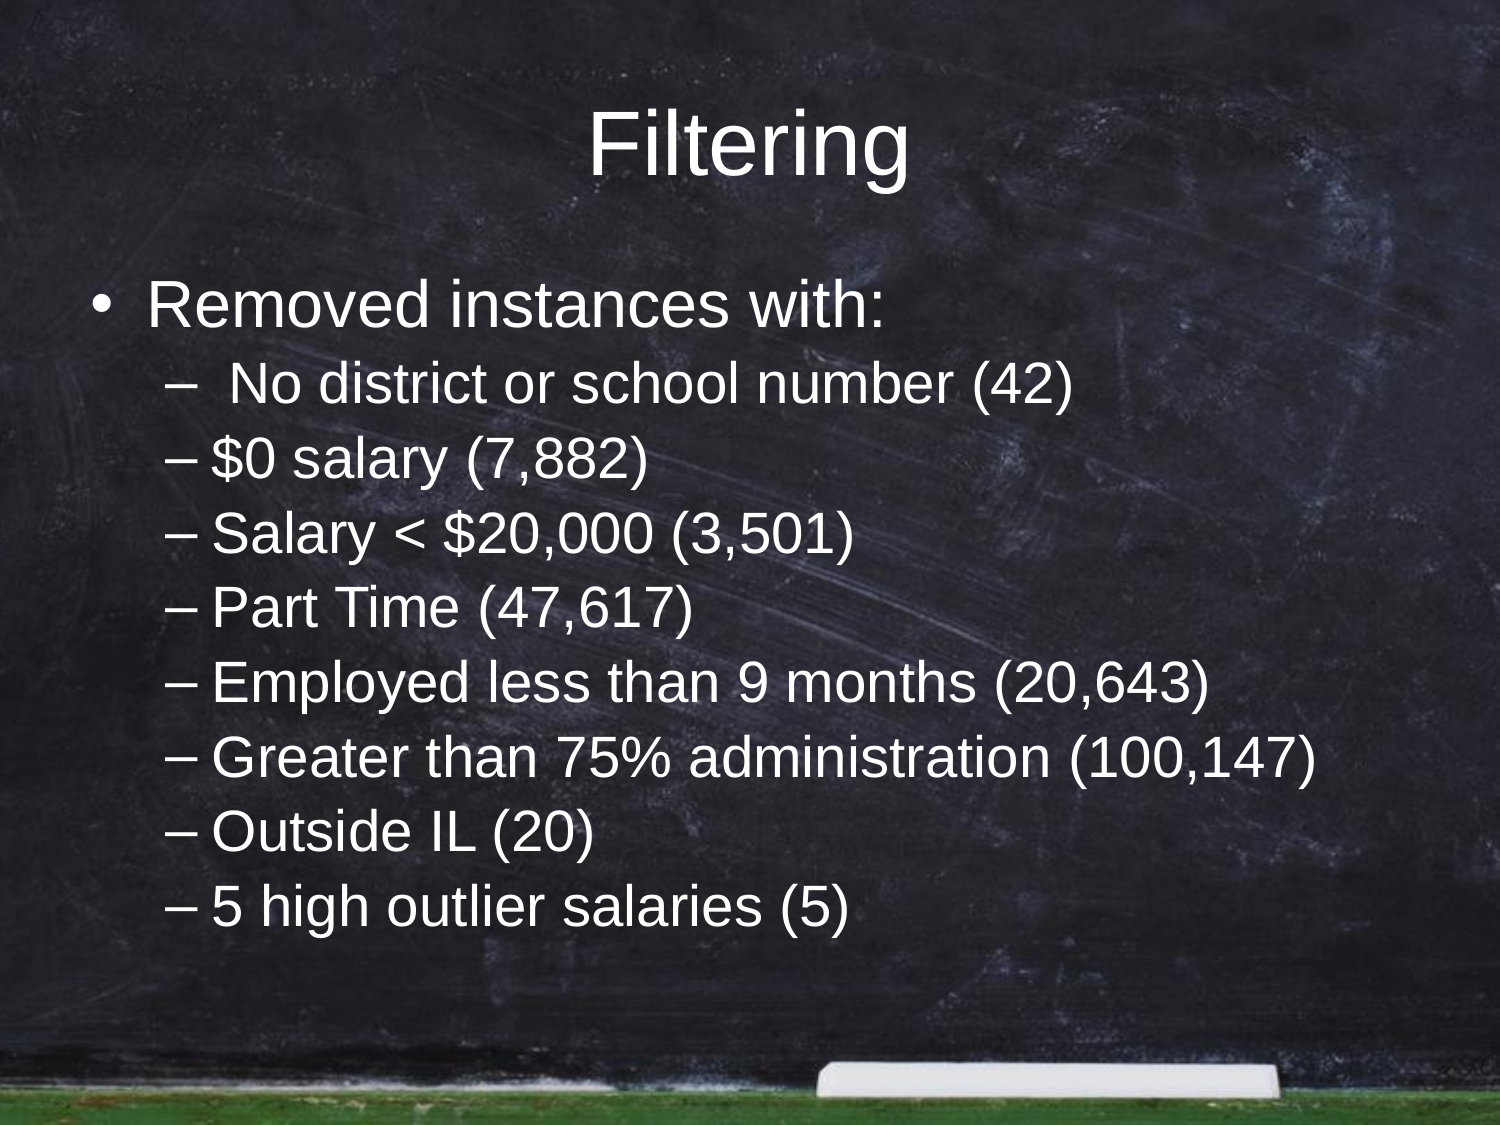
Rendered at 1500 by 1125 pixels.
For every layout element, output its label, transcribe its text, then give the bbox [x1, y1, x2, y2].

list Removed instances with: No district or school number (42) $0 salary (7,882) Salary < $20,000 (3,501) Part Time (47,617) Employed less than 9 months (20,643) Greater than 75% administration (100,147) Outside IL (20) 5 high outlier salaries (5) [75, 262, 1425, 1005]
picture [0, 0, 1500, 1125]
title Filtering [75, 45, 1425, 233]
